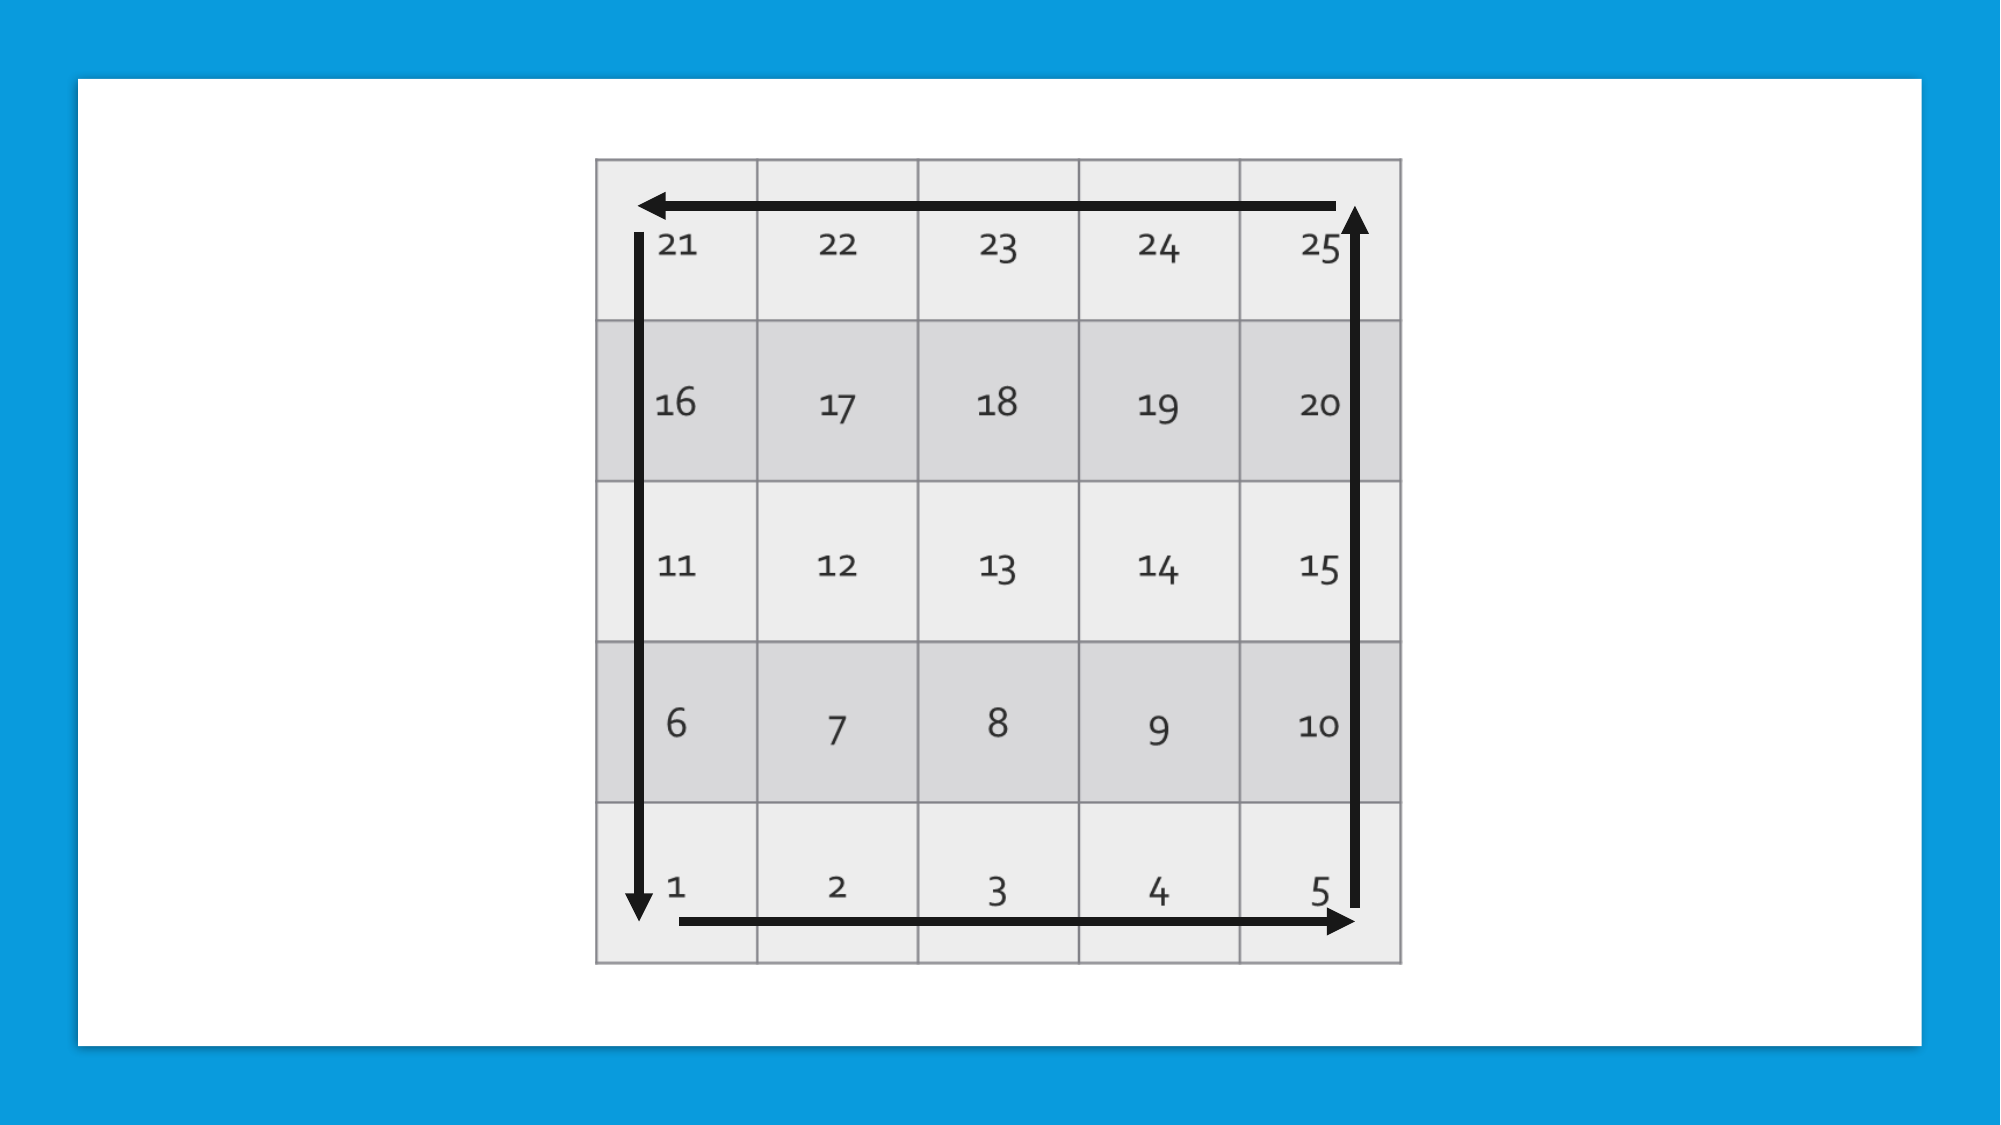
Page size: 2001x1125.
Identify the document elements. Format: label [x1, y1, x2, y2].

text_box [0, 0, 2000, 1125]
list [595, 157, 1404, 967]
text_box [77, 78, 1923, 1047]
